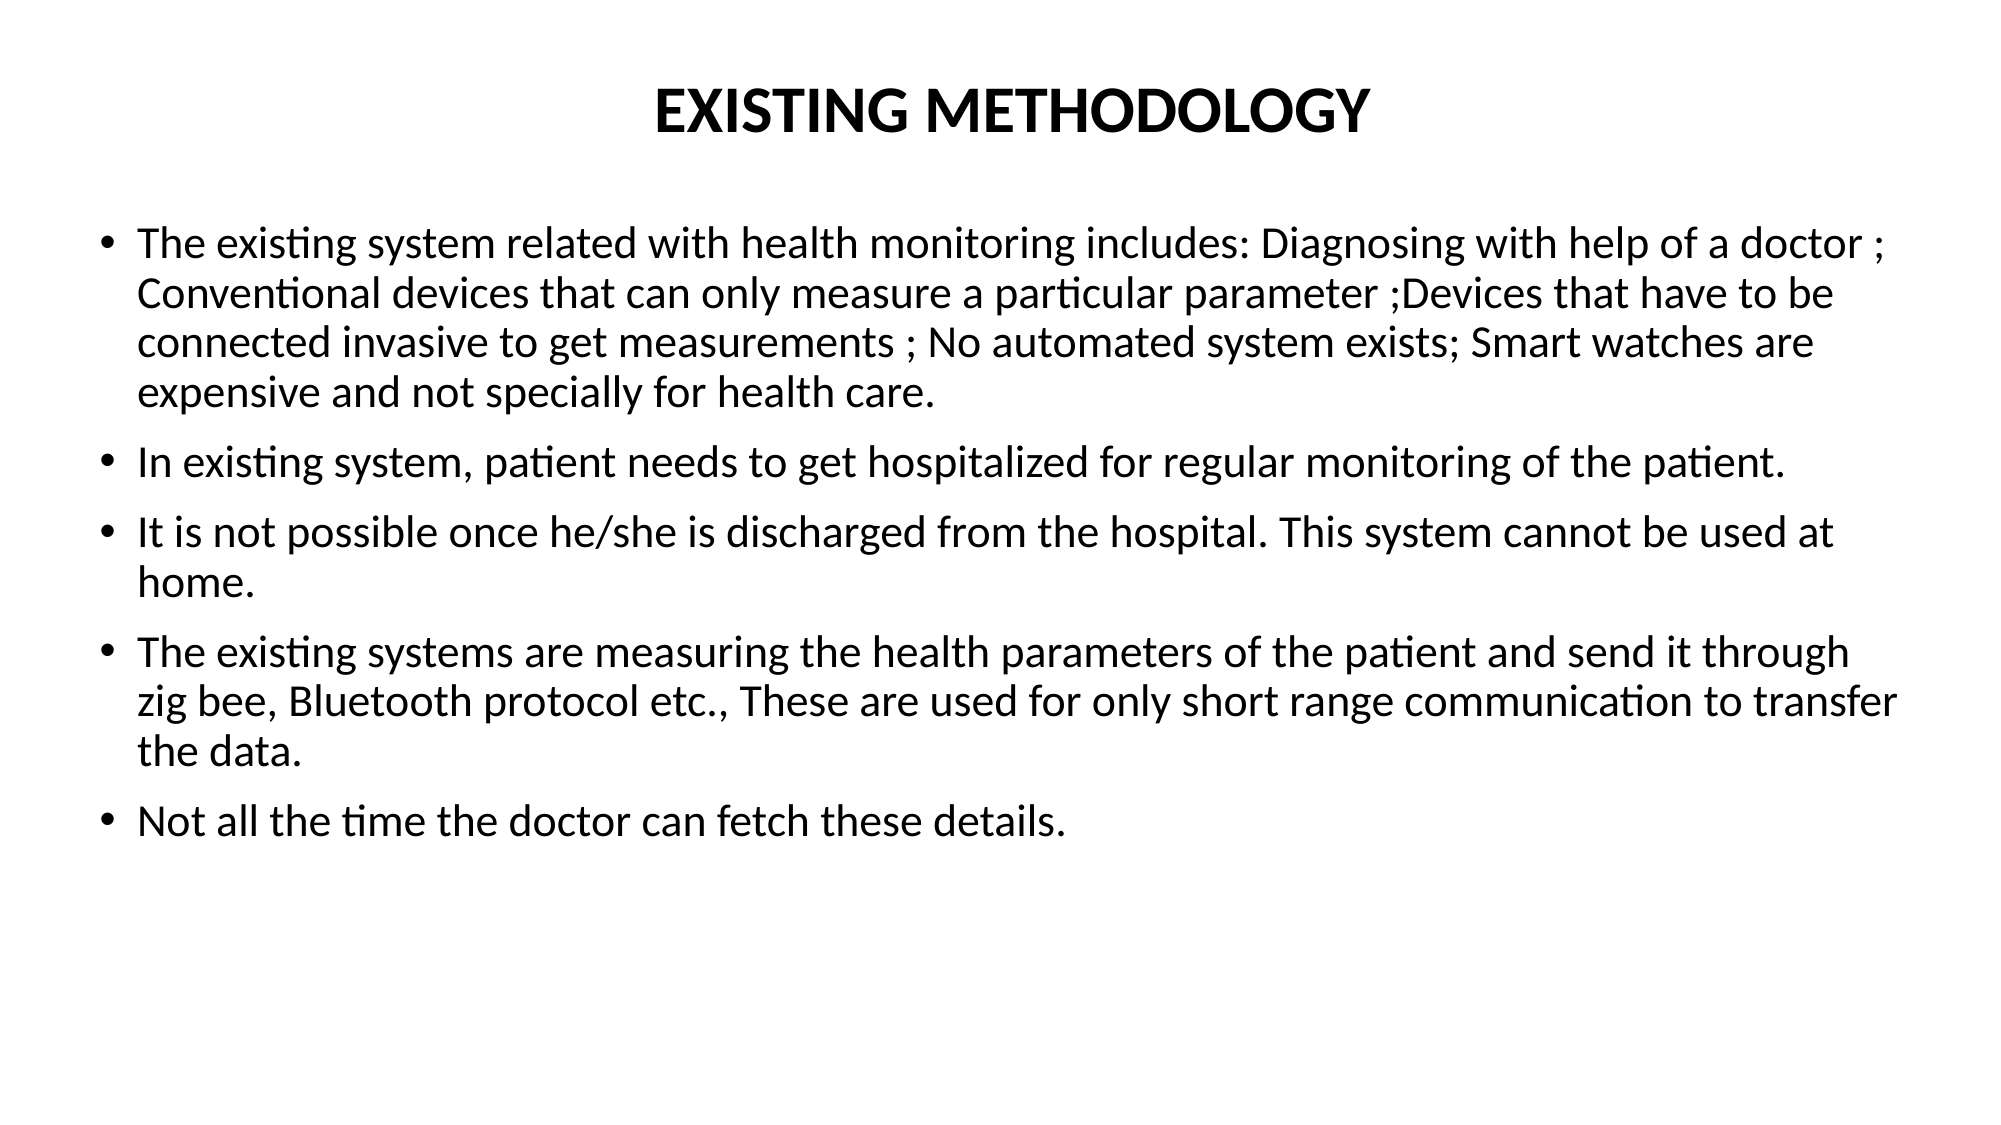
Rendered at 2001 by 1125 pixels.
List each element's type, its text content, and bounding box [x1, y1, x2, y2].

list The existing system related with health monitoring includes: Diagnosing with help of a doctor ; Conventional devices that can only measure a particular parameter ;Devices that have to be connected invasive to get measurements ; No automated system exists; Smart watches are expensive and not specially for health care. In existing system, patient needs to get hospitalized for regular monitoring of the patient. It is not possible once he/she is discharged from the hospital. This system cannot be used at home. The existing systems are measuring the health parameters of the patient and send it through zig bee, Bluetooth protocol etc., These are used for only short range communication to transfer the data. Not all the time the doctor can fetch these details. [84, 211, 1916, 1049]
title EXISTING METHODOLOGY [150, 76, 1876, 146]
